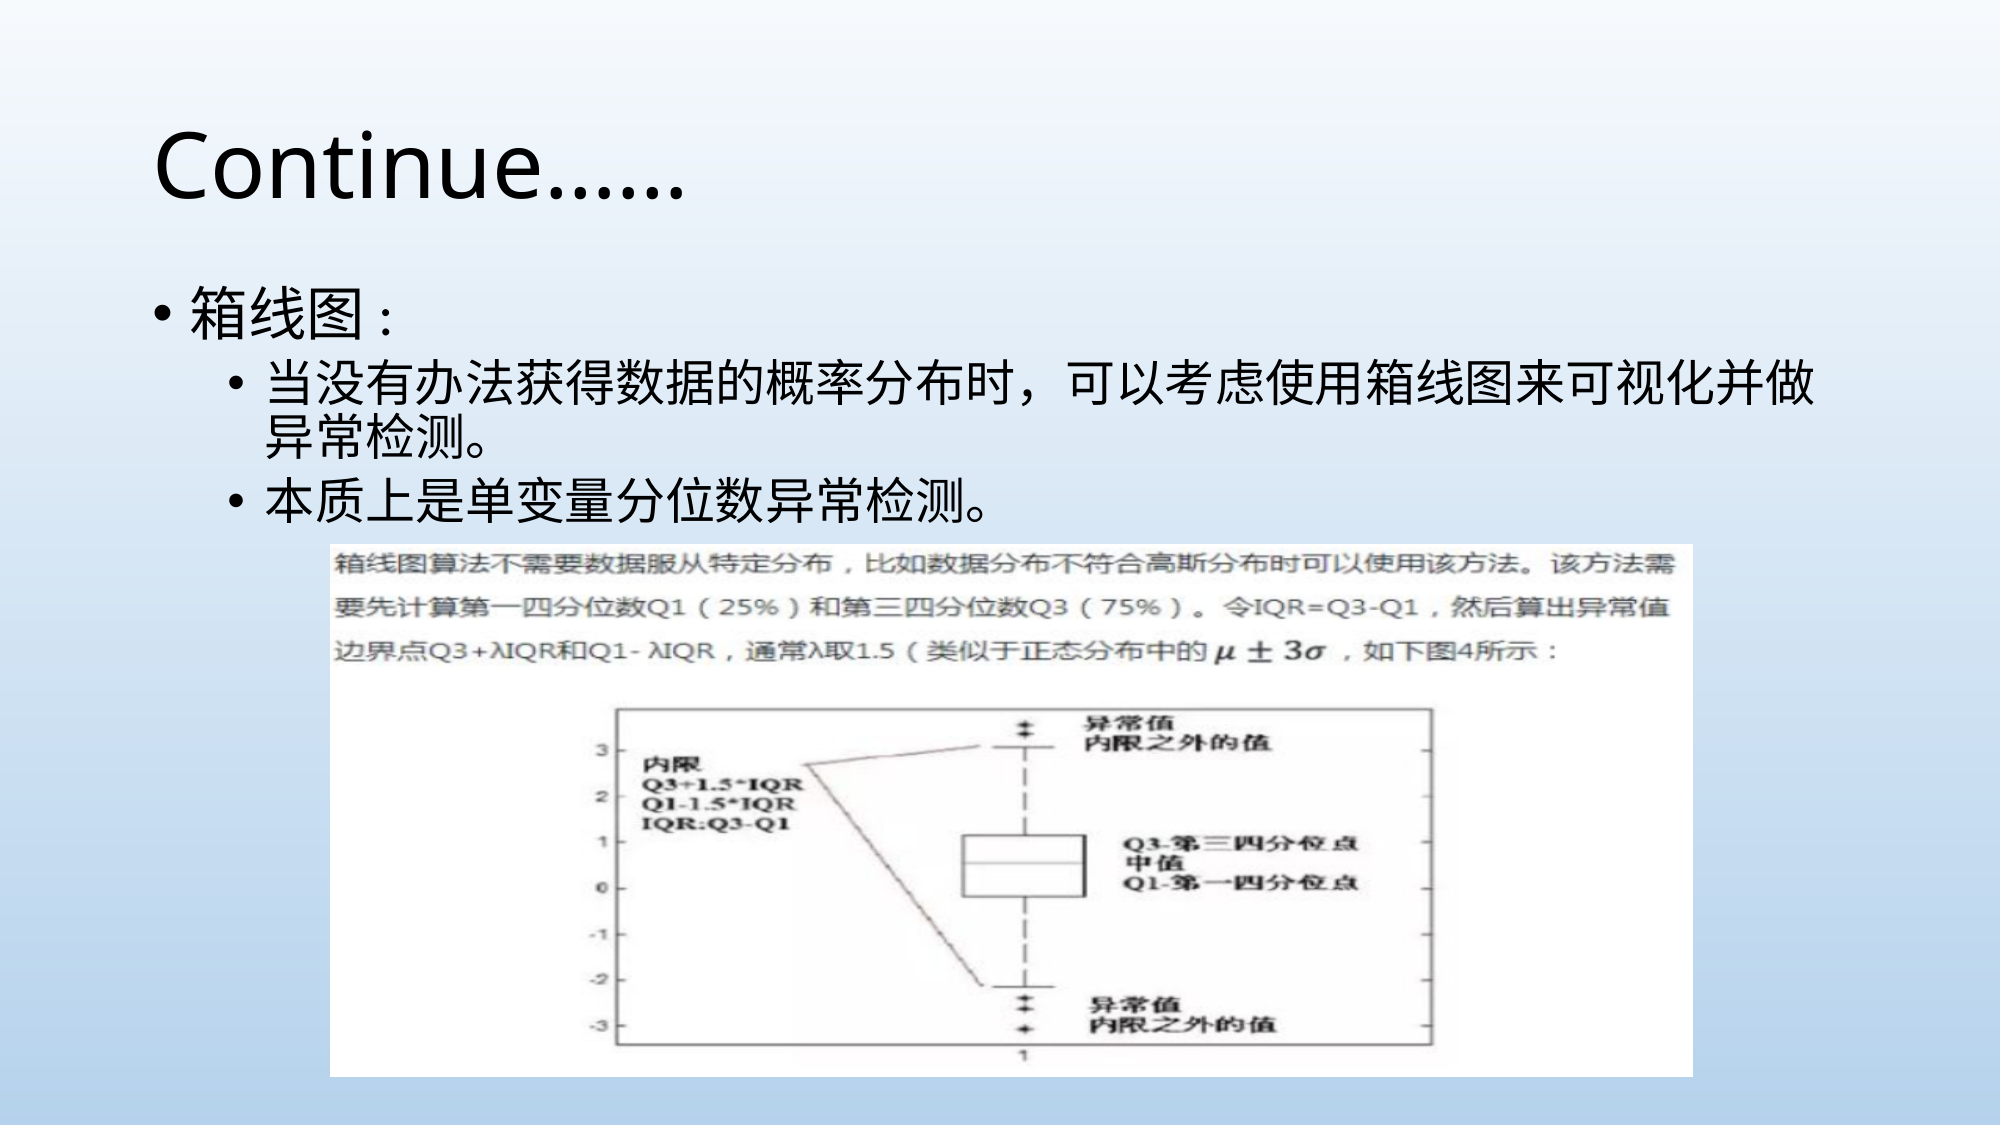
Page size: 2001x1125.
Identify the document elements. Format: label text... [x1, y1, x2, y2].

list 箱线图: 当没有办法获得数据的概率分布时，可以考虑使用箱线图来可视化并做异常检测。 本质上是单变量分位数异常检测。 [137, 277, 1863, 1103]
picture [329, 544, 1693, 1077]
title Continue…… [137, 59, 1863, 277]
